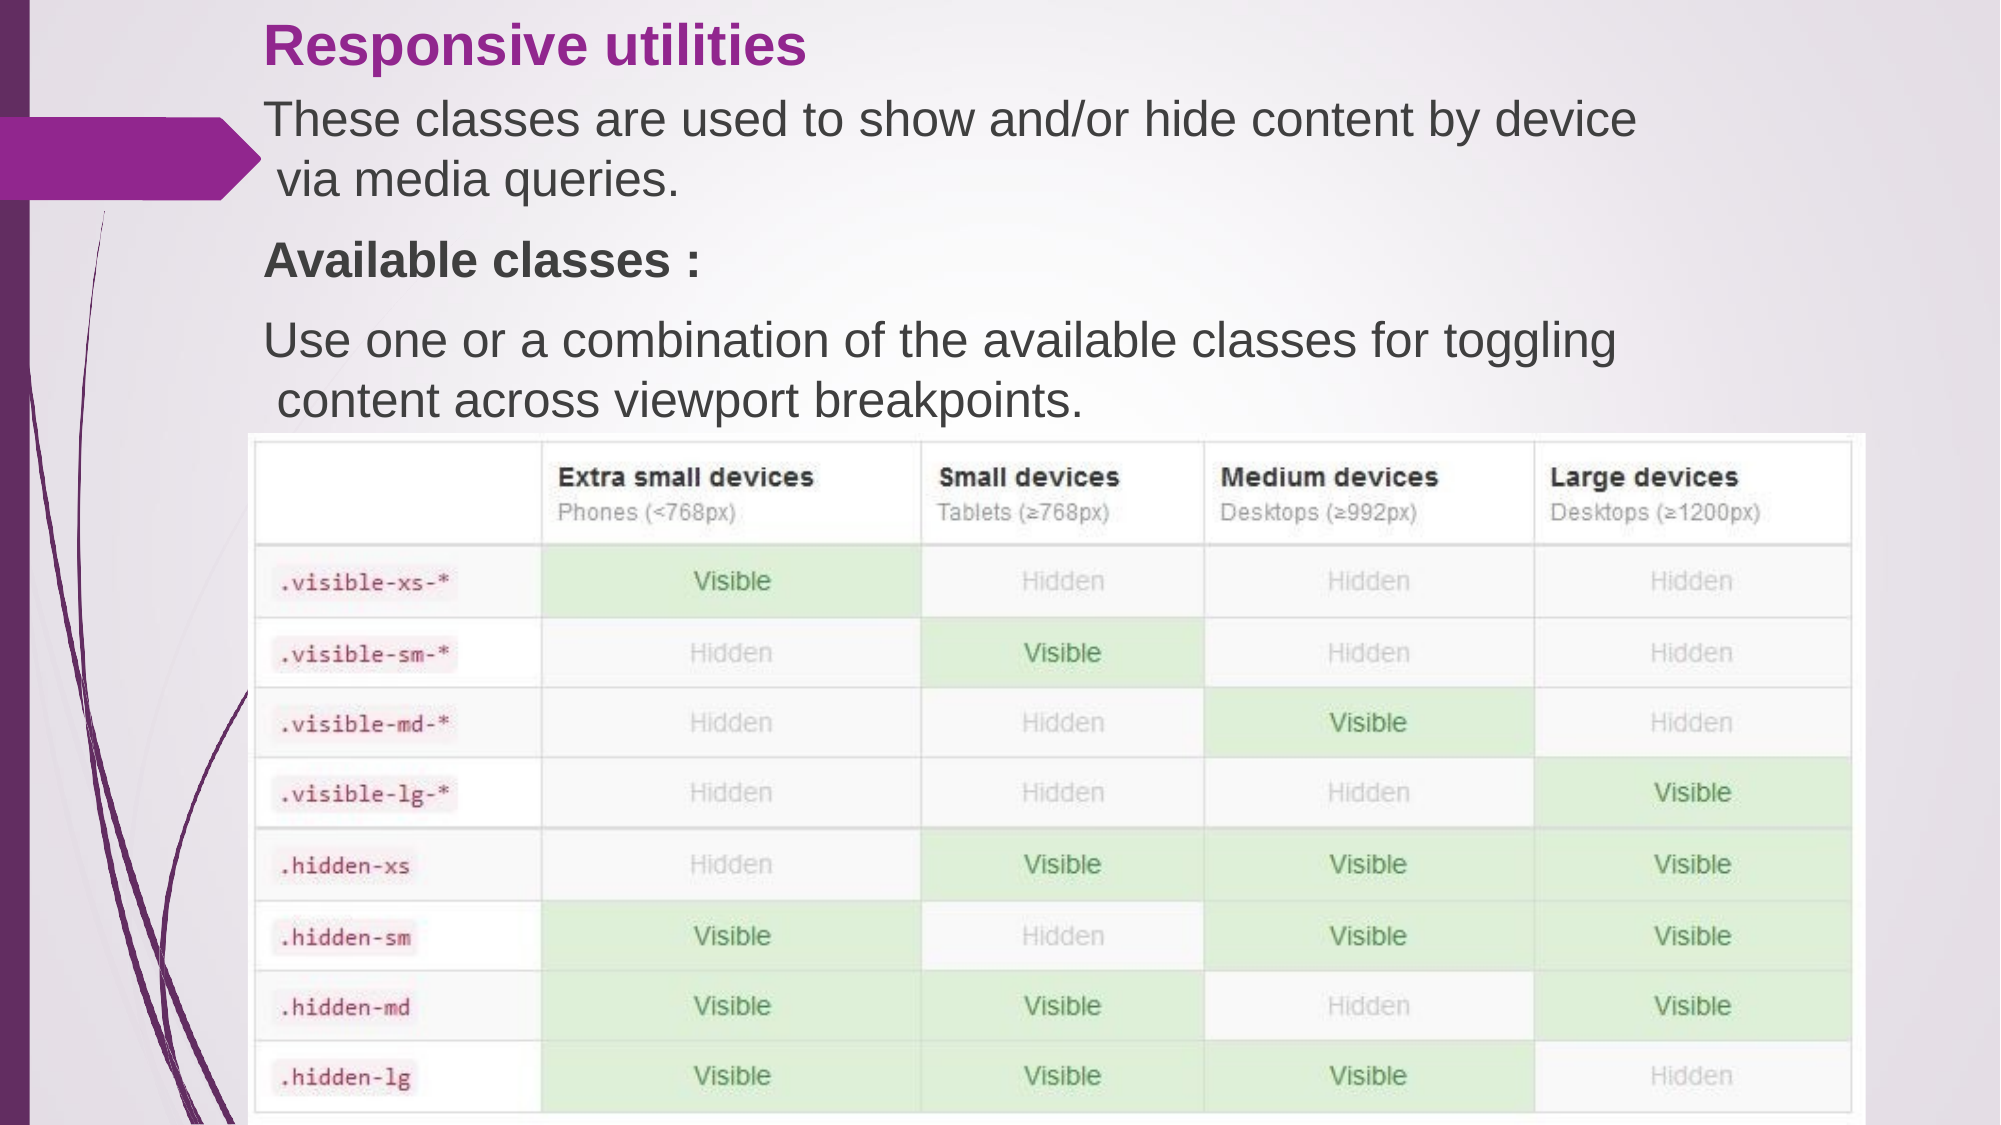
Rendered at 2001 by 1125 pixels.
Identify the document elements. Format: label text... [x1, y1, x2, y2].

text_box [247, 433, 1866, 1125]
text_box These classes are used to show and/or hide content by device via media queries. Available classes : Use one or a combination of the available classes for toggling content across viewport breakpoints. [260, 84, 1645, 428]
picture [30, 0, 2000, 1125]
title Responsive utilities [261, 5, 813, 84]
